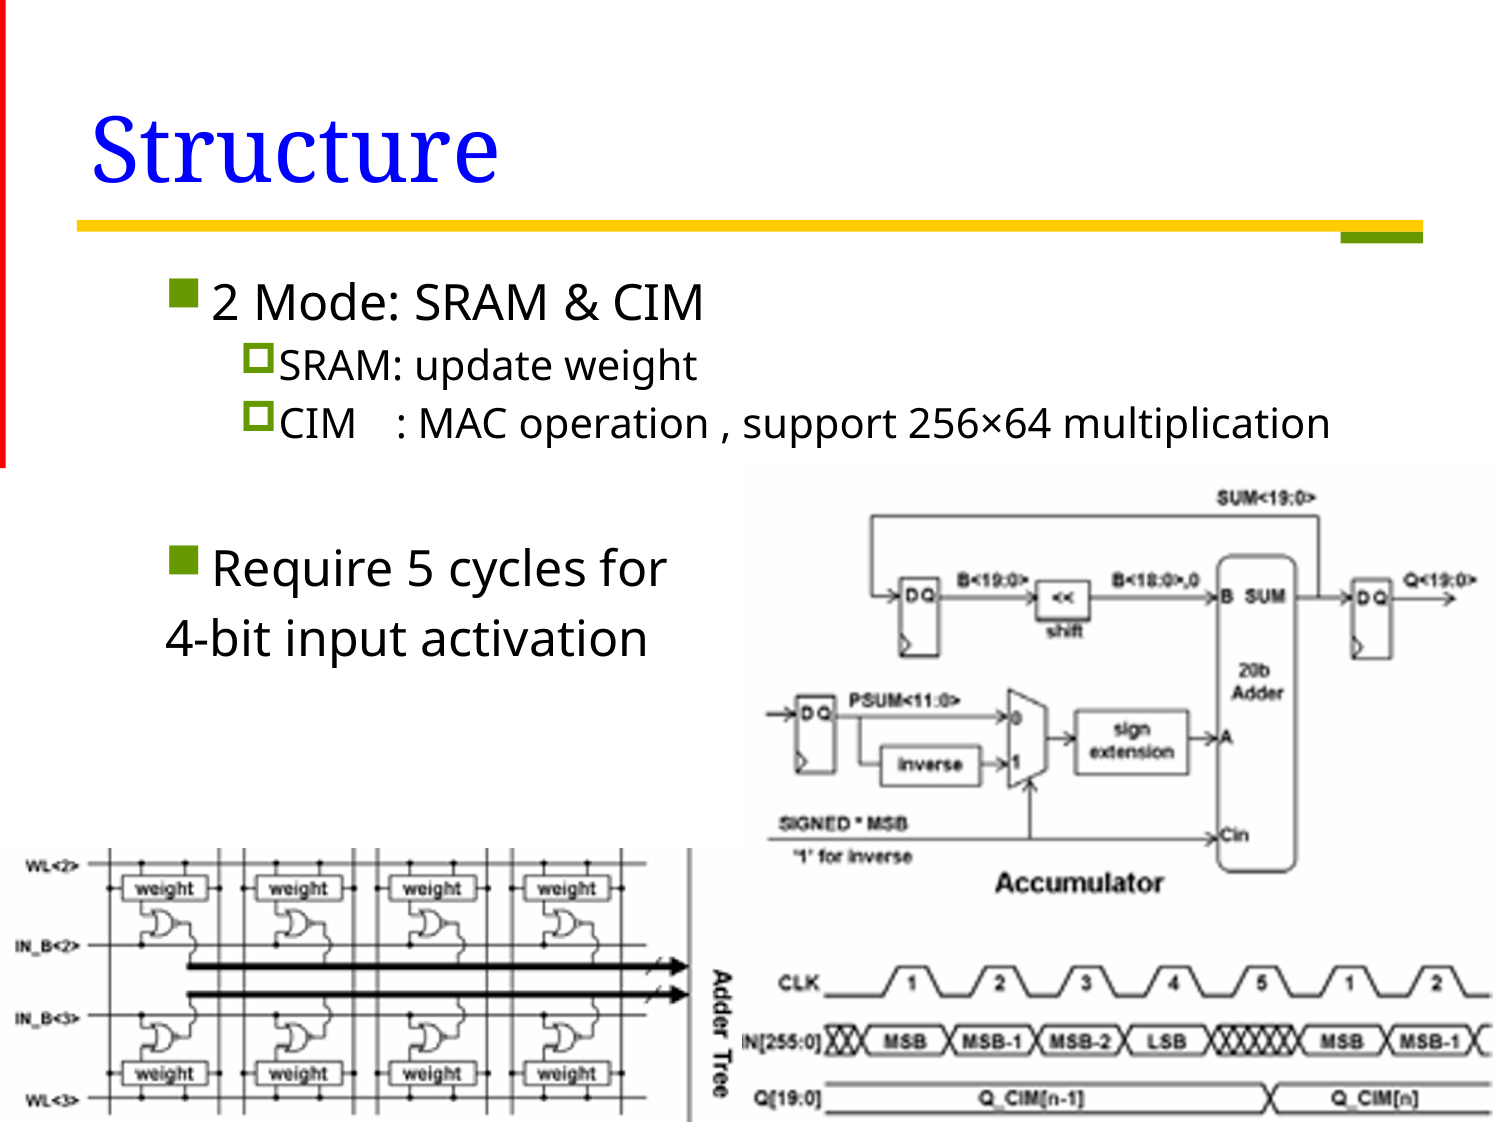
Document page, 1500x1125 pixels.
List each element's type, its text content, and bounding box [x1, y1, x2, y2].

list 2 Mode: SRAM & CIM SRAM: update weight CIMW: MAC operation , support 256×64 multiplication Require 5 cycles for 4-bit input activation [75, 262, 1425, 848]
picture [0, 467, 1498, 1122]
title Structure [75, 21, 1425, 208]
